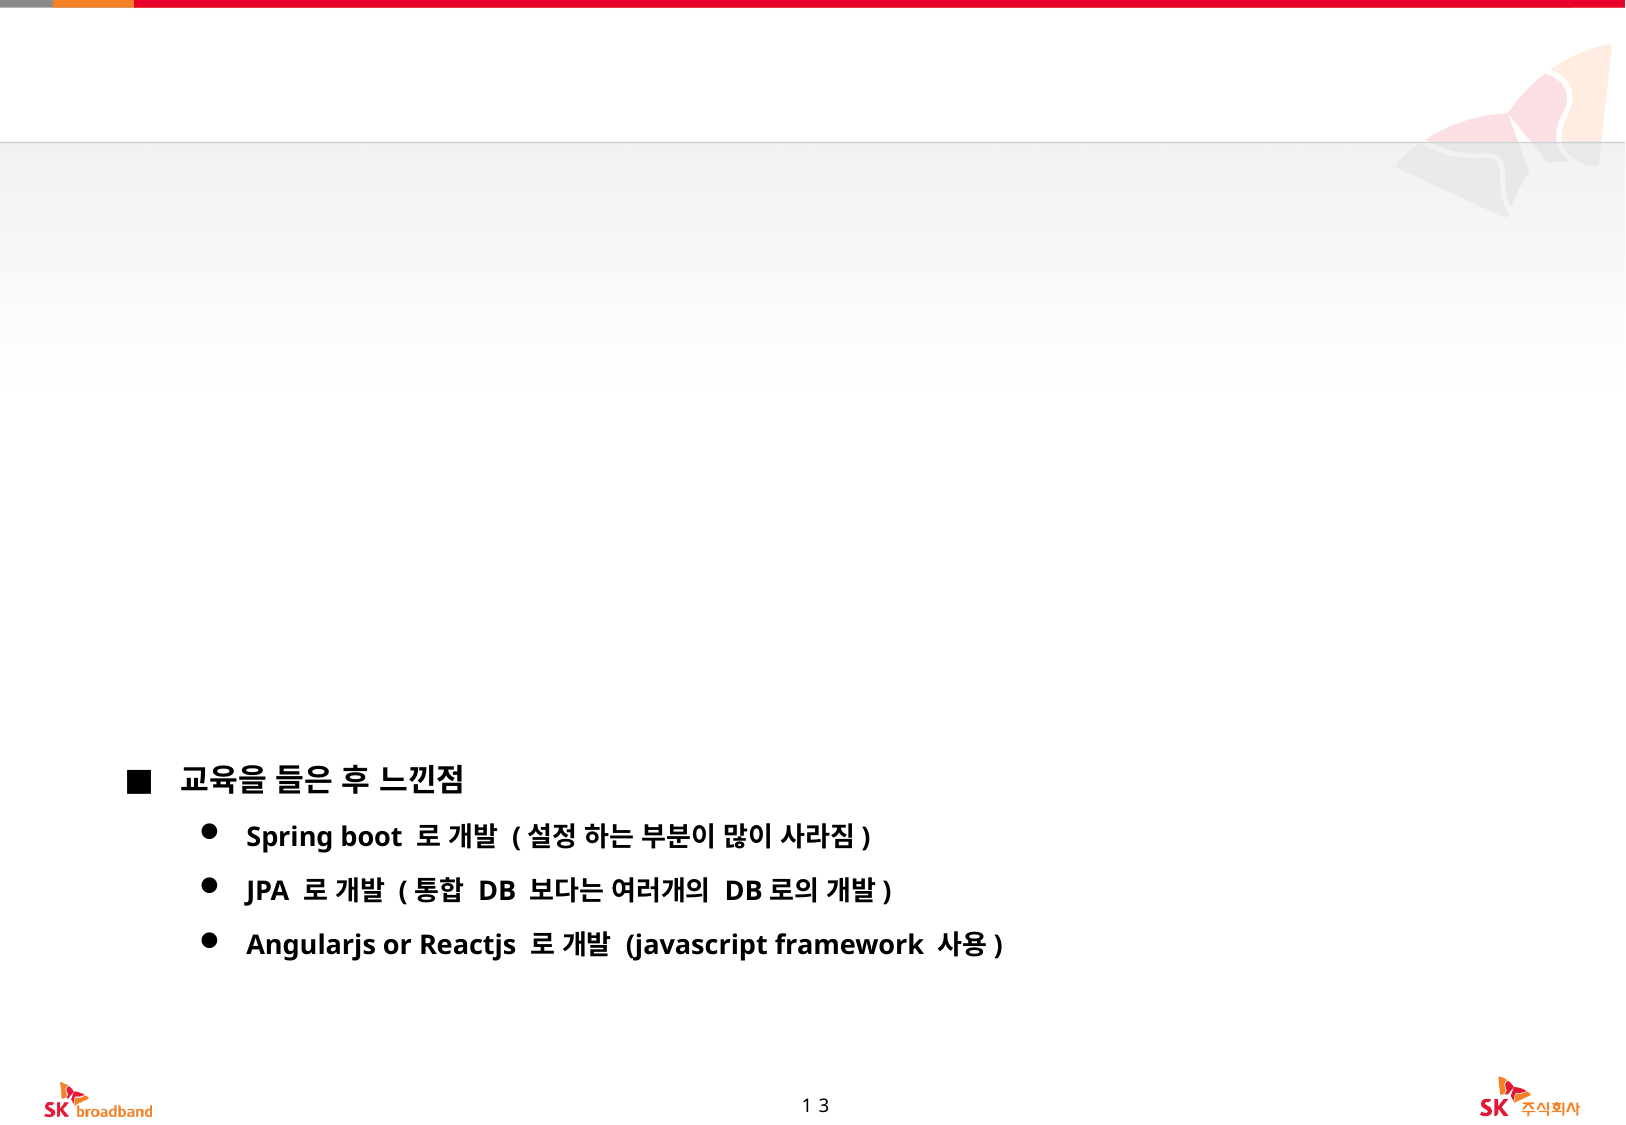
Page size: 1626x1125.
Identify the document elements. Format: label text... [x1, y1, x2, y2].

picture [0, 0, 1625, 1125]
text_box 교육을 들은 후 느낀점 Spring boot 로 개발 (설정 하는 부분이 많이 사라짐) JPA 로 개발 (통합 DB 보다는 여러개의 DB로의 개발) Angularjs or Reactjs 로 개발 (javascript framework 사용) [109, 733, 1244, 1012]
